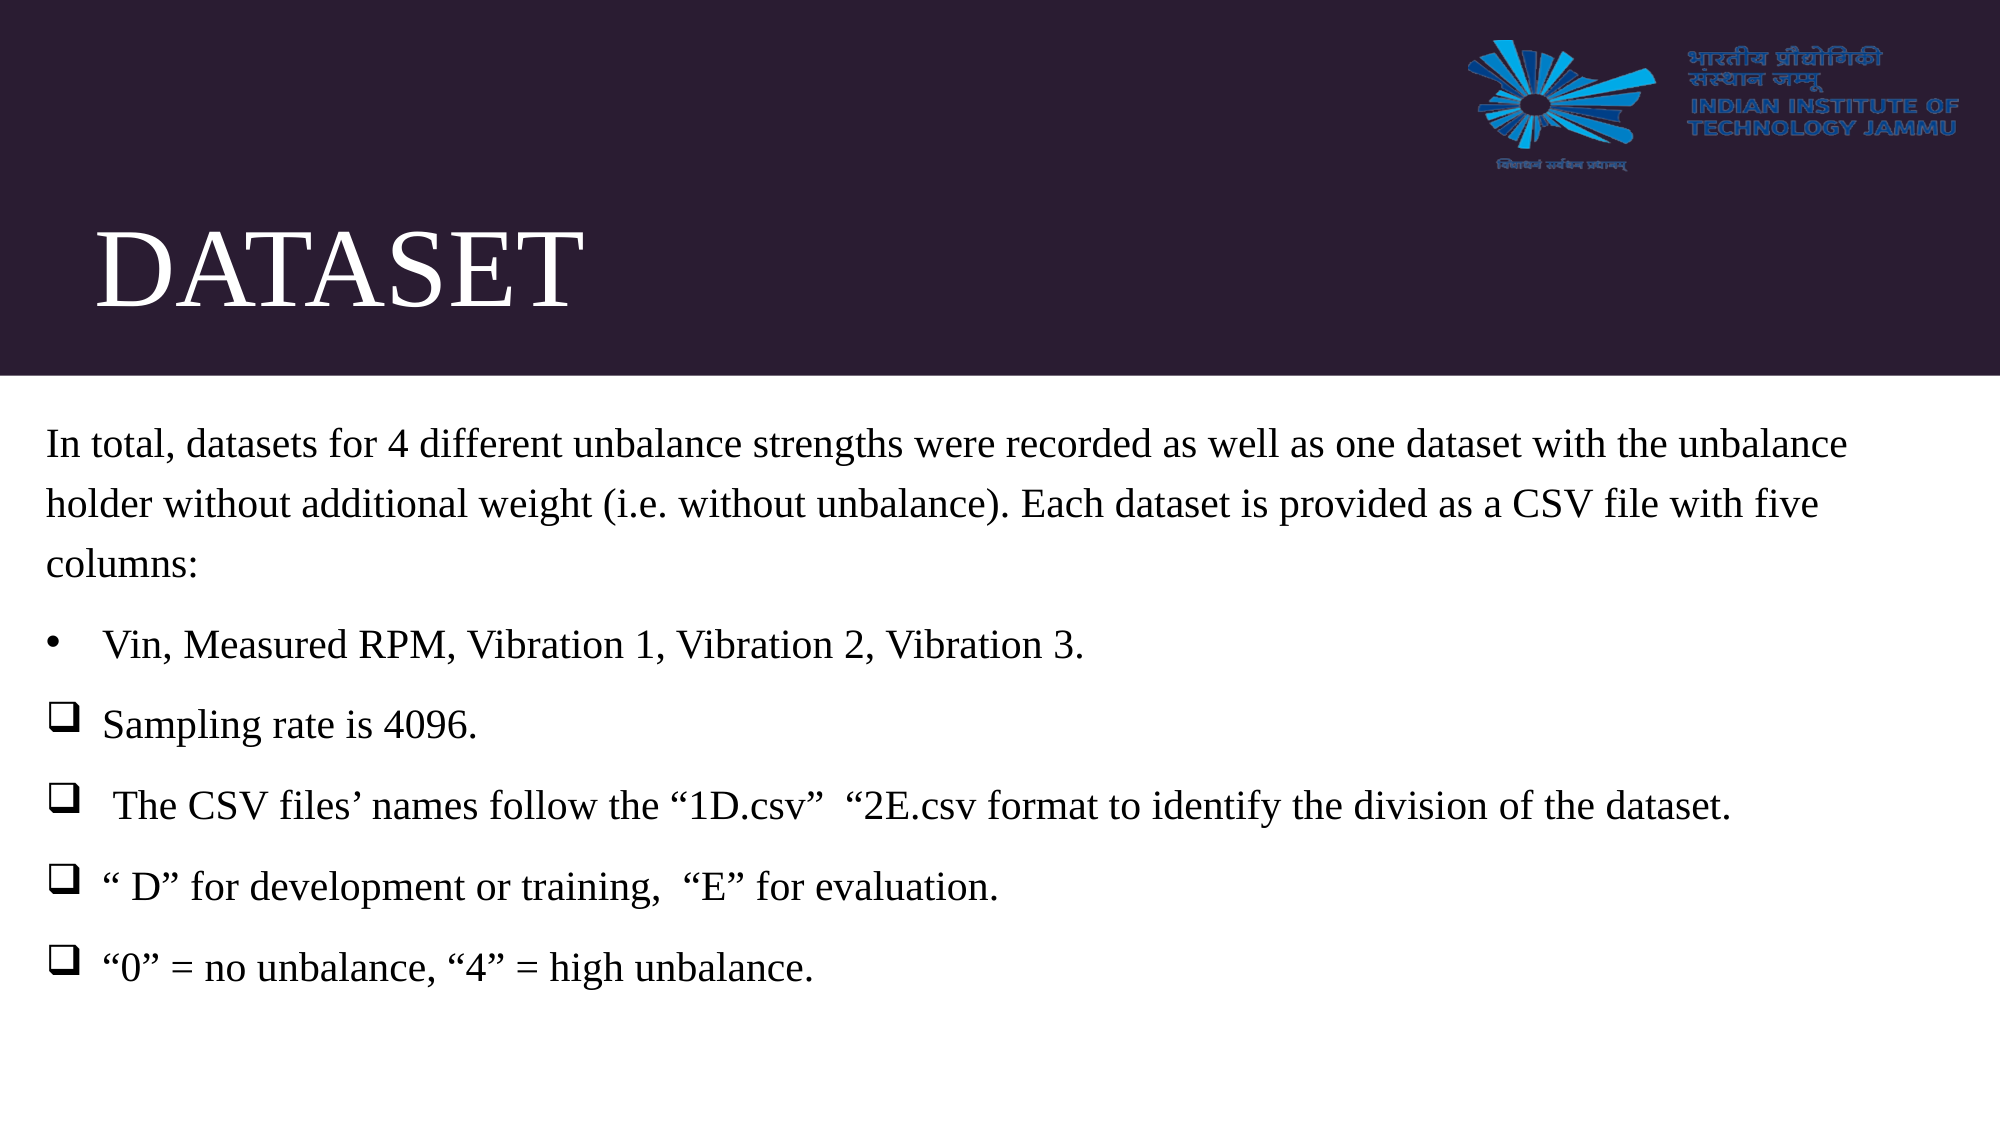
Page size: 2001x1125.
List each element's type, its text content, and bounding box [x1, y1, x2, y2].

title DATASET [79, 59, 1863, 337]
picture [1468, 40, 1959, 199]
list In total, datasets for 4 different unbalance strengths were recorded as well as one dataset with the unbalance holder without additional weight (i.e. without unbalance). Each dataset is provided as a CSV file with five columns: Vin, Measured RPM, Vibration 1, Vibration 2, Vibration 3. Sampling rate is 4096. The CSV files’ names follow the “1D.csv” “2E.csv format to identify the division of the dataset. “ D” for development or training, “E” for evaluation. “0” = no unbalance, “4” = high unbalance. [30, 397, 1946, 1019]
